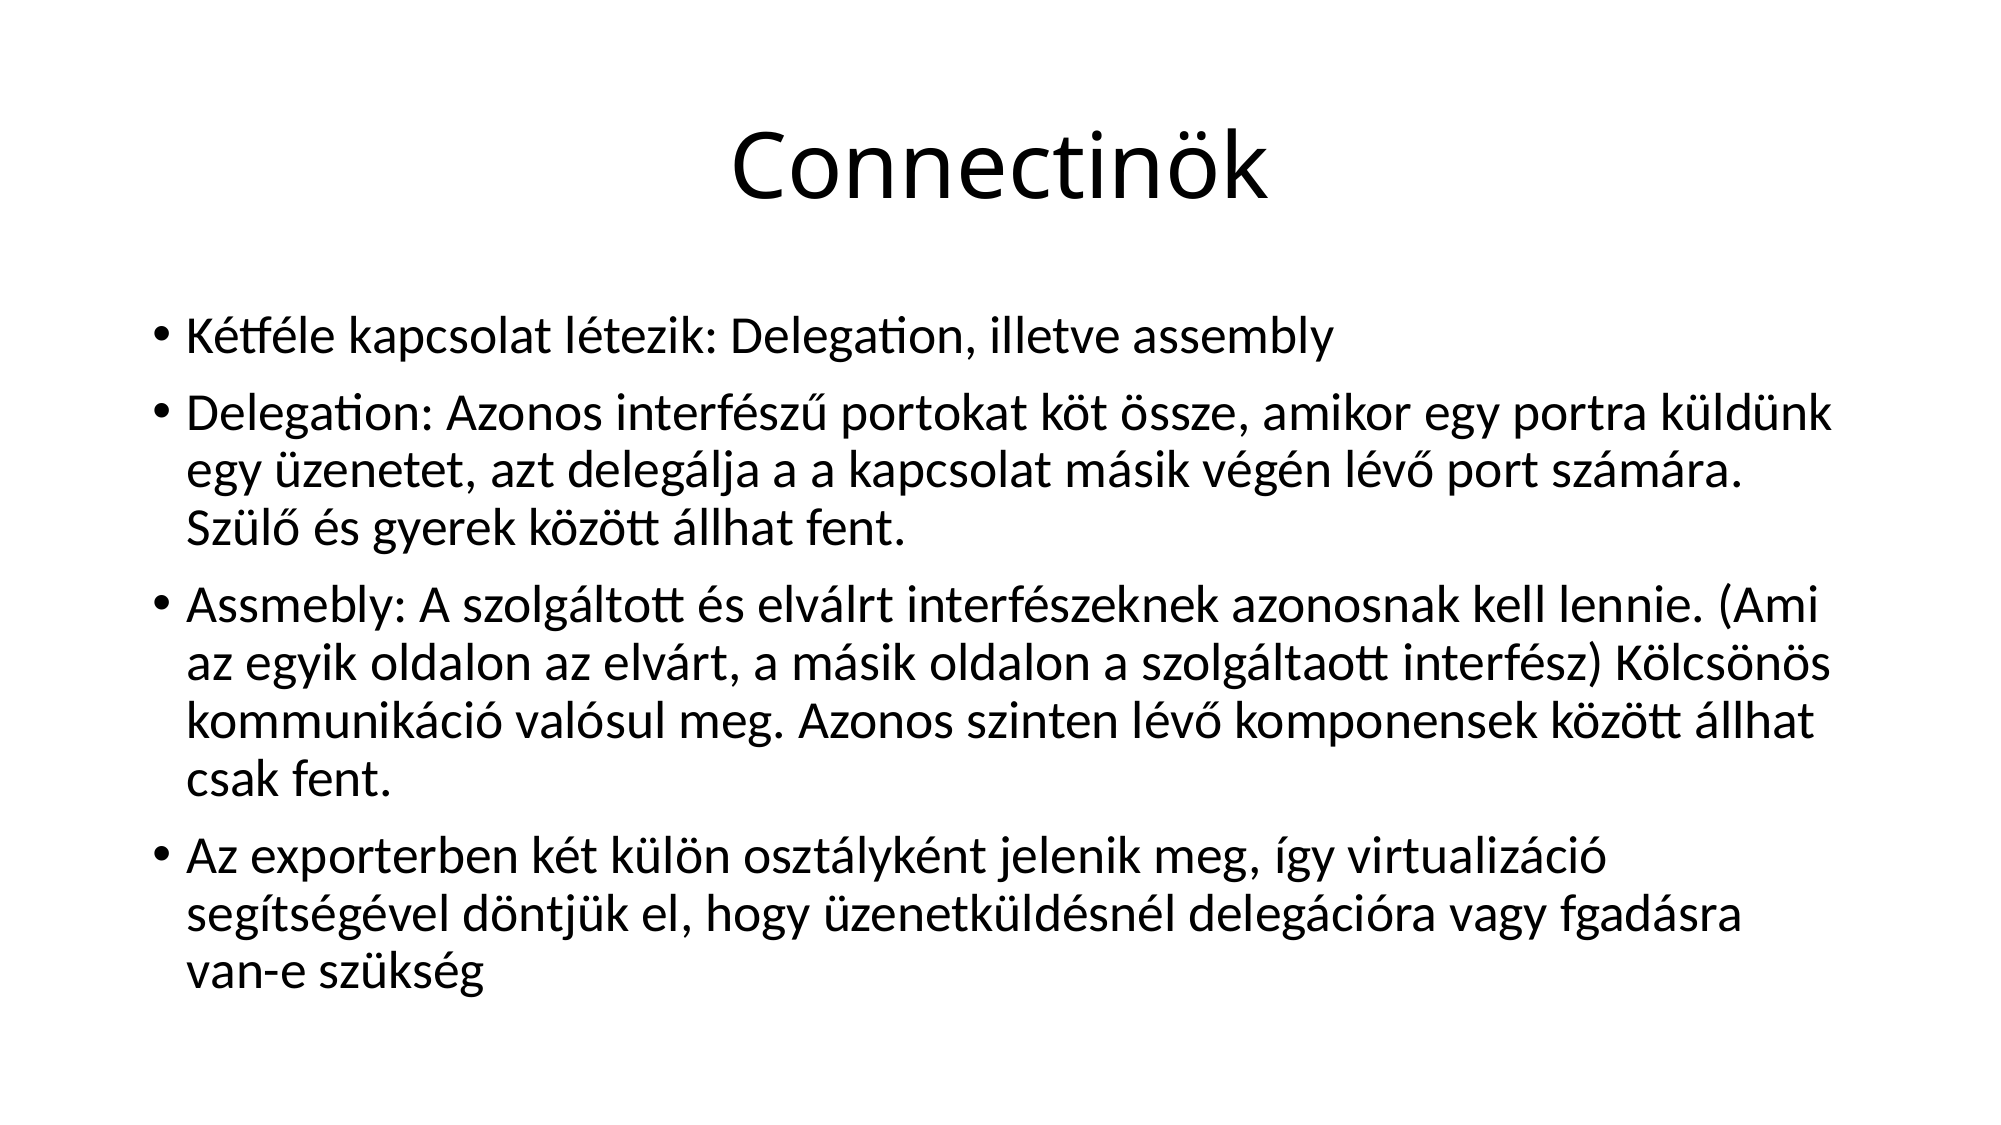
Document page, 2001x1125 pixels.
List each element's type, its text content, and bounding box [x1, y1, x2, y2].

list Kétféle kapcsolat létezik: Delegation, illetve assembly Delegation: Azonos interfészű portokat köt össze, amikor egy portra küldünk egy üzenetet, azt delegálja a a kapcsolat másik végén lévő port számára. Szülő és gyerek között állhat fent. Assmebly: A szolgáltott és elválrt interfészeknek azonosnak kell lennie. (Ami az egyik oldalon az elvárt, a másik oldalon a szolgáltaott interfész) Kölcsönös kommunikáció valósul meg. Azonos szinten lévő komponensek között állhat csak fent. Az exporterben két külön osztályként jelenik meg, így virtualizáció segítségével döntjük el, hogy üzenetküldésnél delegációra vagy fgadásra van-e szükség [137, 299, 1863, 1014]
title Connectinök [137, 59, 1863, 278]
